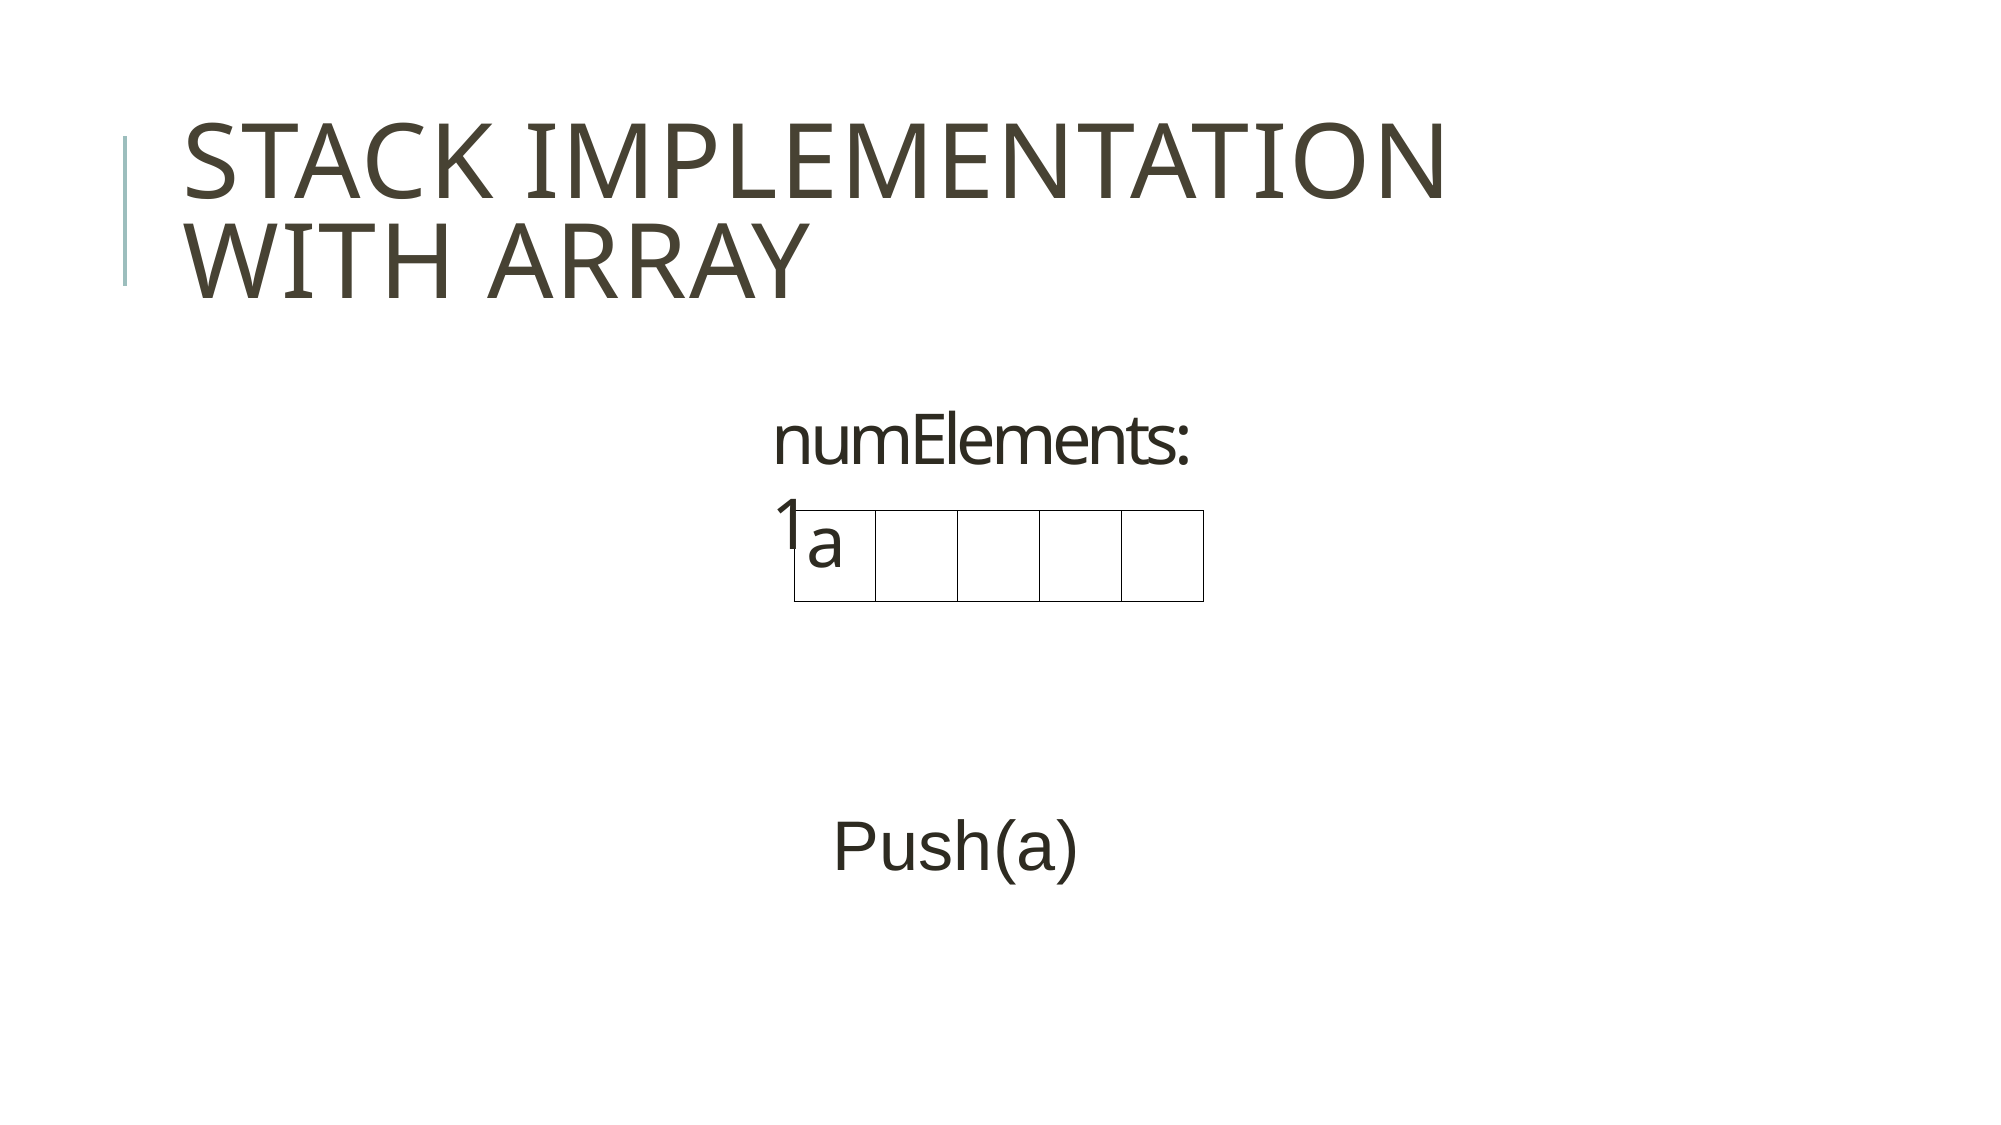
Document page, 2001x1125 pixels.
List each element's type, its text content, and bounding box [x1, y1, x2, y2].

table_header [1122, 564, 1203, 601]
table_header [1040, 564, 1121, 601]
table_header [876, 564, 957, 601]
table_header [958, 564, 1039, 601]
text_box Push(a) [828, 795, 1087, 885]
text_box numElements: 1 [767, 389, 1232, 564]
table_header a [795, 564, 875, 601]
title Stack Implementation with Array [168, 96, 1763, 342]
